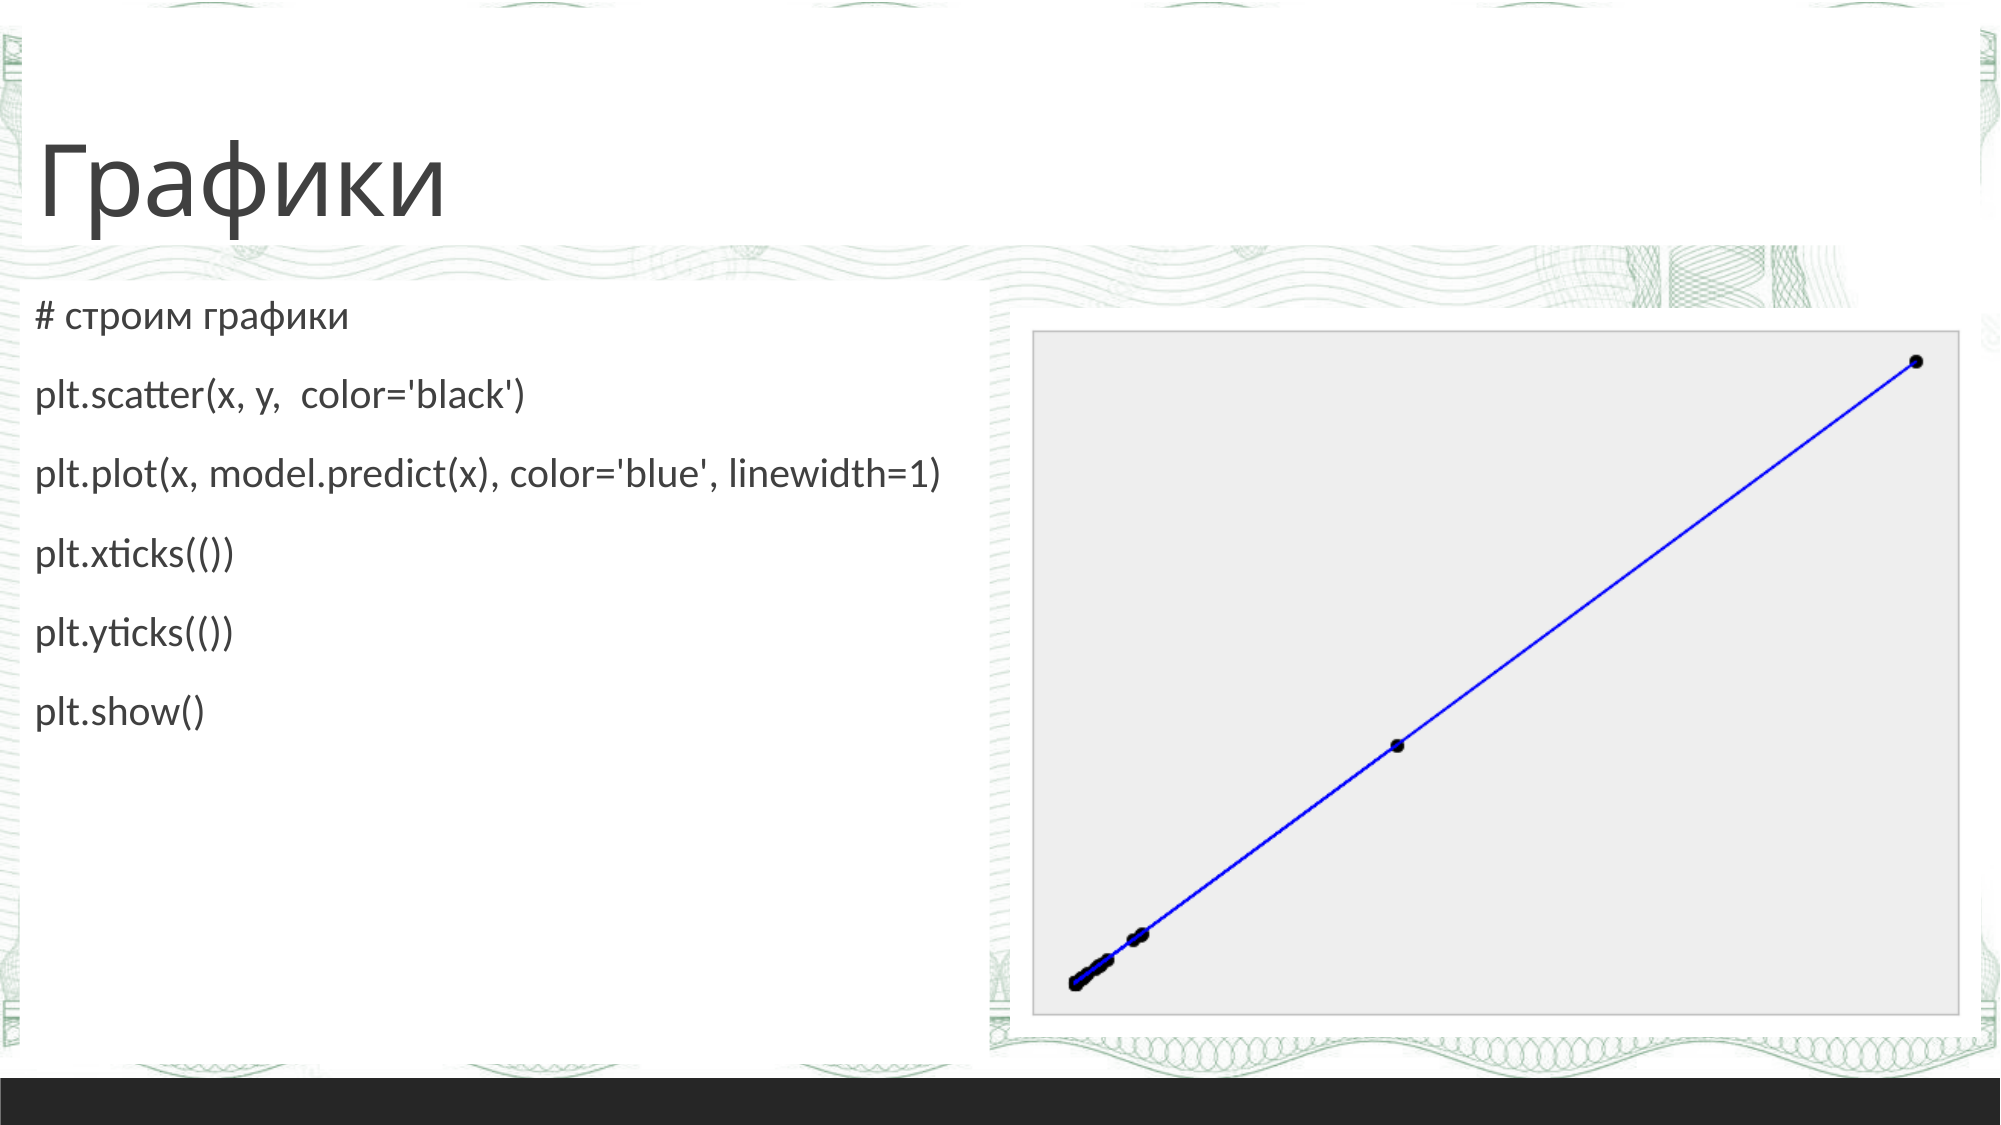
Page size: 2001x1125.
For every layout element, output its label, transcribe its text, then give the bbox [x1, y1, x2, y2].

list # строим графики plt.scatter(x, y, color='black') plt.plot(x, model.predict(x), color='blue', linewidth=1) plt.xticks(()) plt.yticks(()) plt.show() [19, 280, 990, 1064]
title Графики [21, 7, 1981, 246]
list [1009, 308, 1981, 1037]
